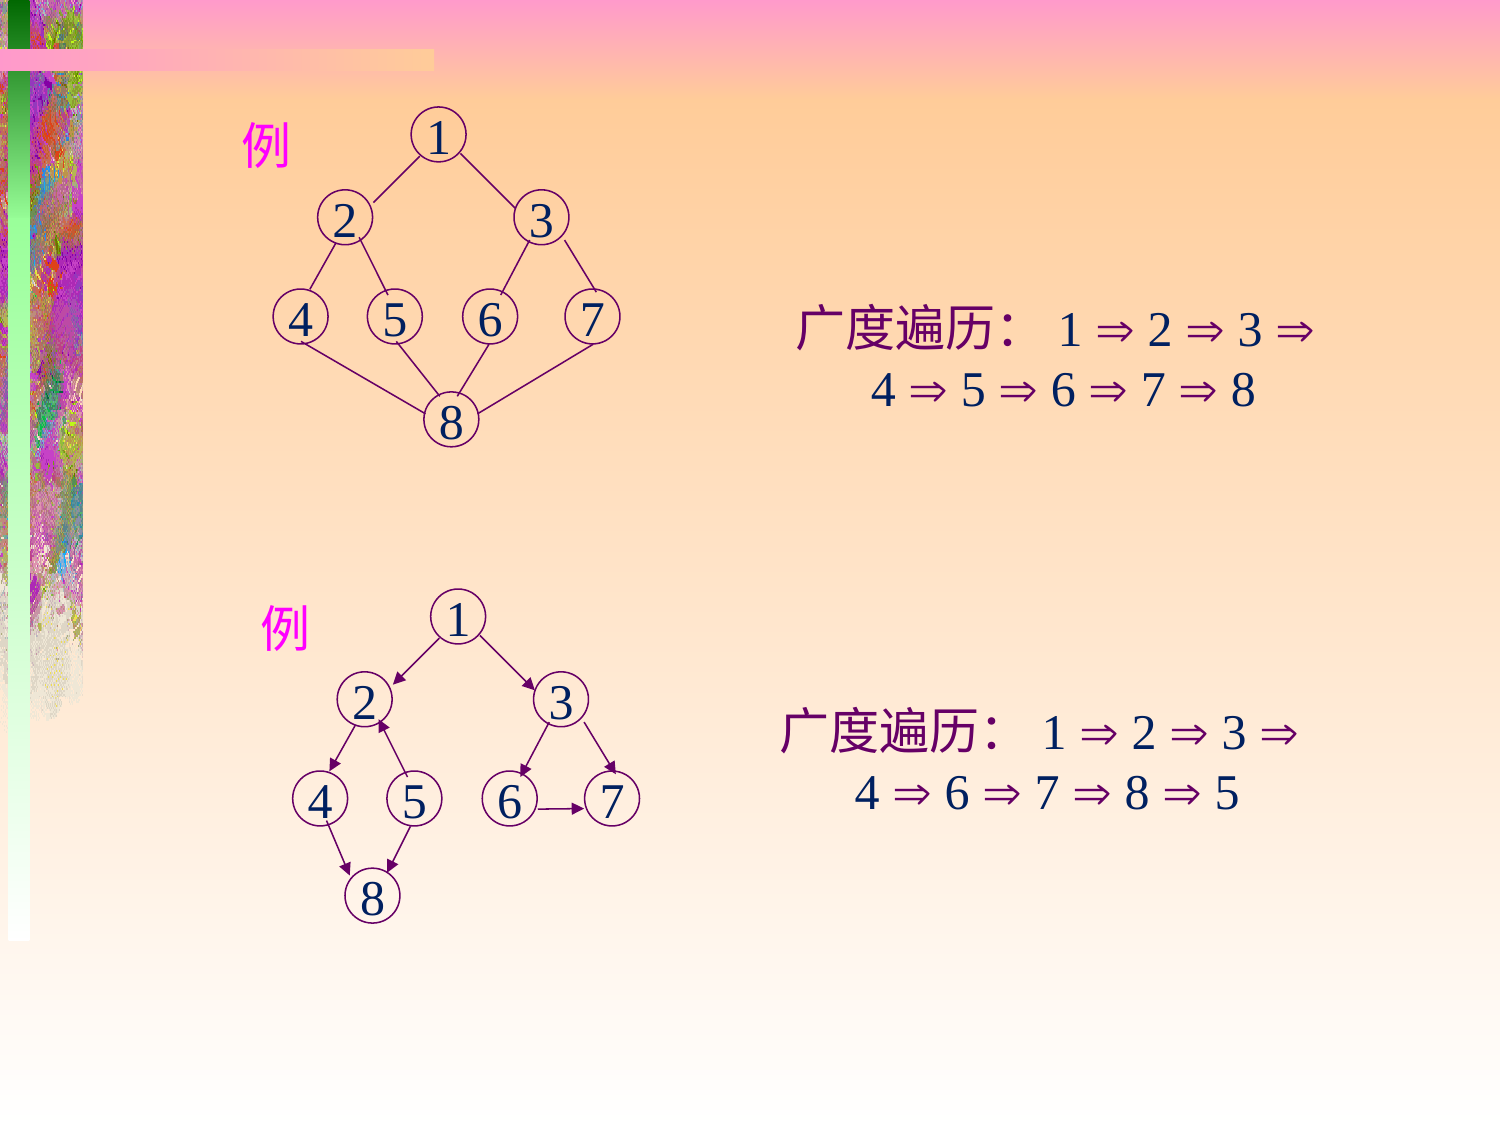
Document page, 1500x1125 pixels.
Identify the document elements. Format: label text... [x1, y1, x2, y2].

picture [0, 0, 9, 50]
text_box 广度遍历：1  2  3  4  5  6  7  8 [781, 289, 1331, 424]
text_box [193, 106, 620, 527]
text_box 广度遍历：1  2  3  4  6  7  8  5 [764, 691, 1315, 827]
picture [29, 0, 83, 50]
picture [0, 71, 9, 821]
picture [29, 71, 83, 821]
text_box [212, 588, 640, 1009]
